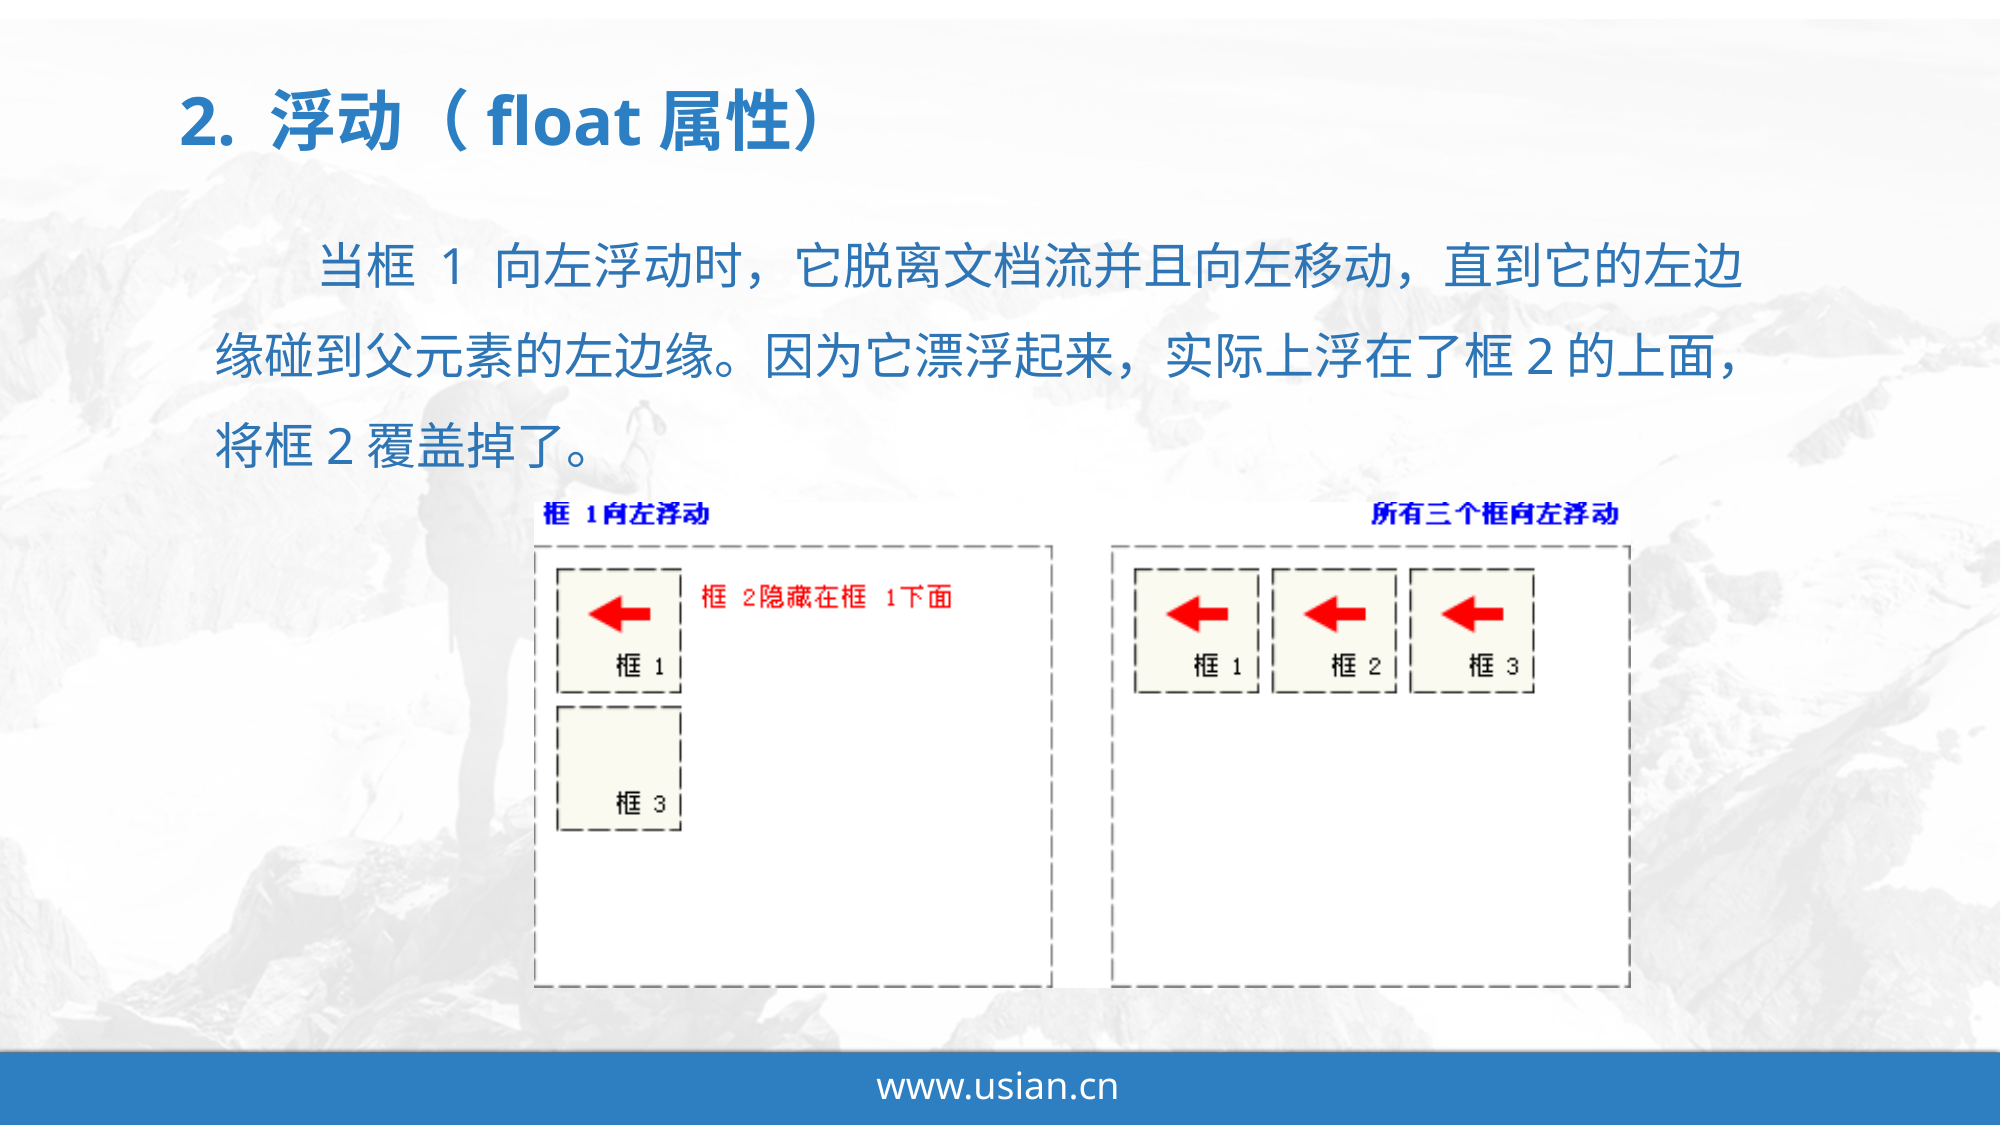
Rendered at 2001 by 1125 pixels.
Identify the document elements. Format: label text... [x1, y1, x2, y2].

title 2. 浮动（float属性） [138, 59, 1202, 168]
text_box 当框 1 向左浮动时，它脱离文档流并且向左移动，直到它的左边缘碰到父元素的左边缘。因为它漂浮起来，实际上浮在了框2的上面，将框2覆盖掉了。 [199, 197, 1780, 902]
list [171, 197, 1808, 1047]
picture [0, 0, 2001, 1125]
